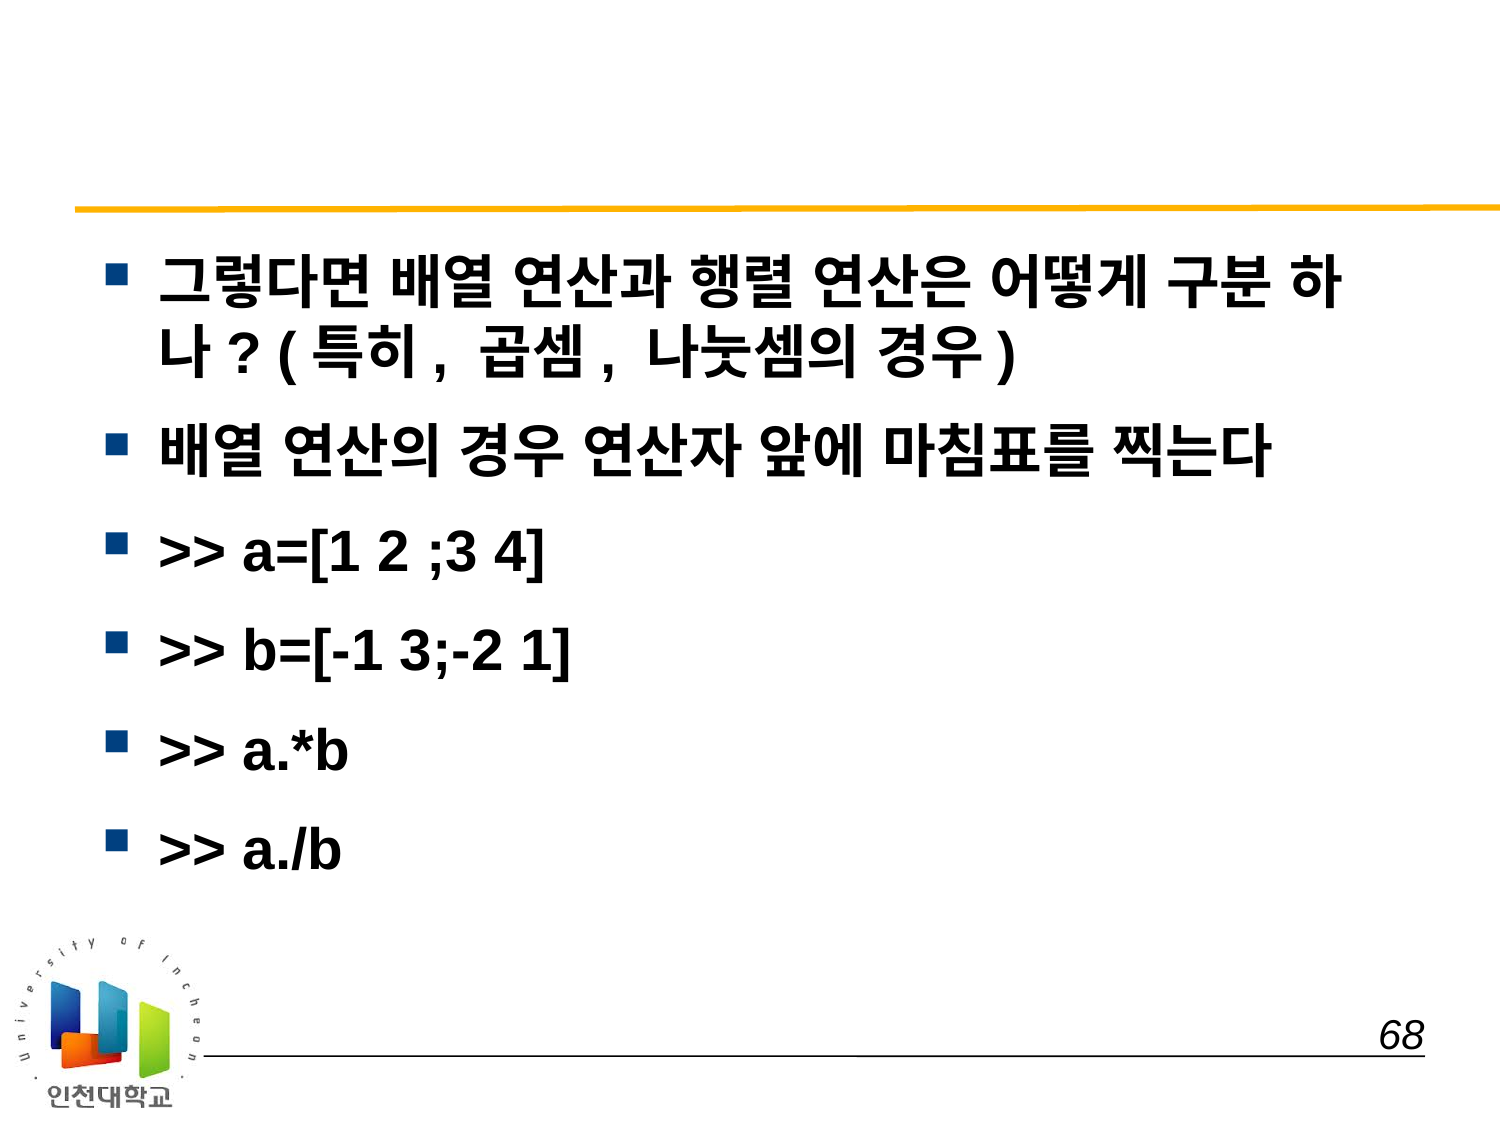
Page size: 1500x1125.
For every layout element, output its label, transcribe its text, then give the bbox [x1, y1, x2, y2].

slide_number 68 [1112, 999, 1440, 1057]
list 그렇다면 배열 연산과 행렬 연산은 어떻게 구분 하나? (특히, 곱셈, 나눗셈의 경우) 배열 연산의 경우 연산자 앞에 마침표를 찍는다 >> a=[1 2 ;3 4] >> b=[-1 3;-2 1] >> a.*b >> a./b [87, 237, 1457, 919]
picture [14, 937, 200, 1108]
